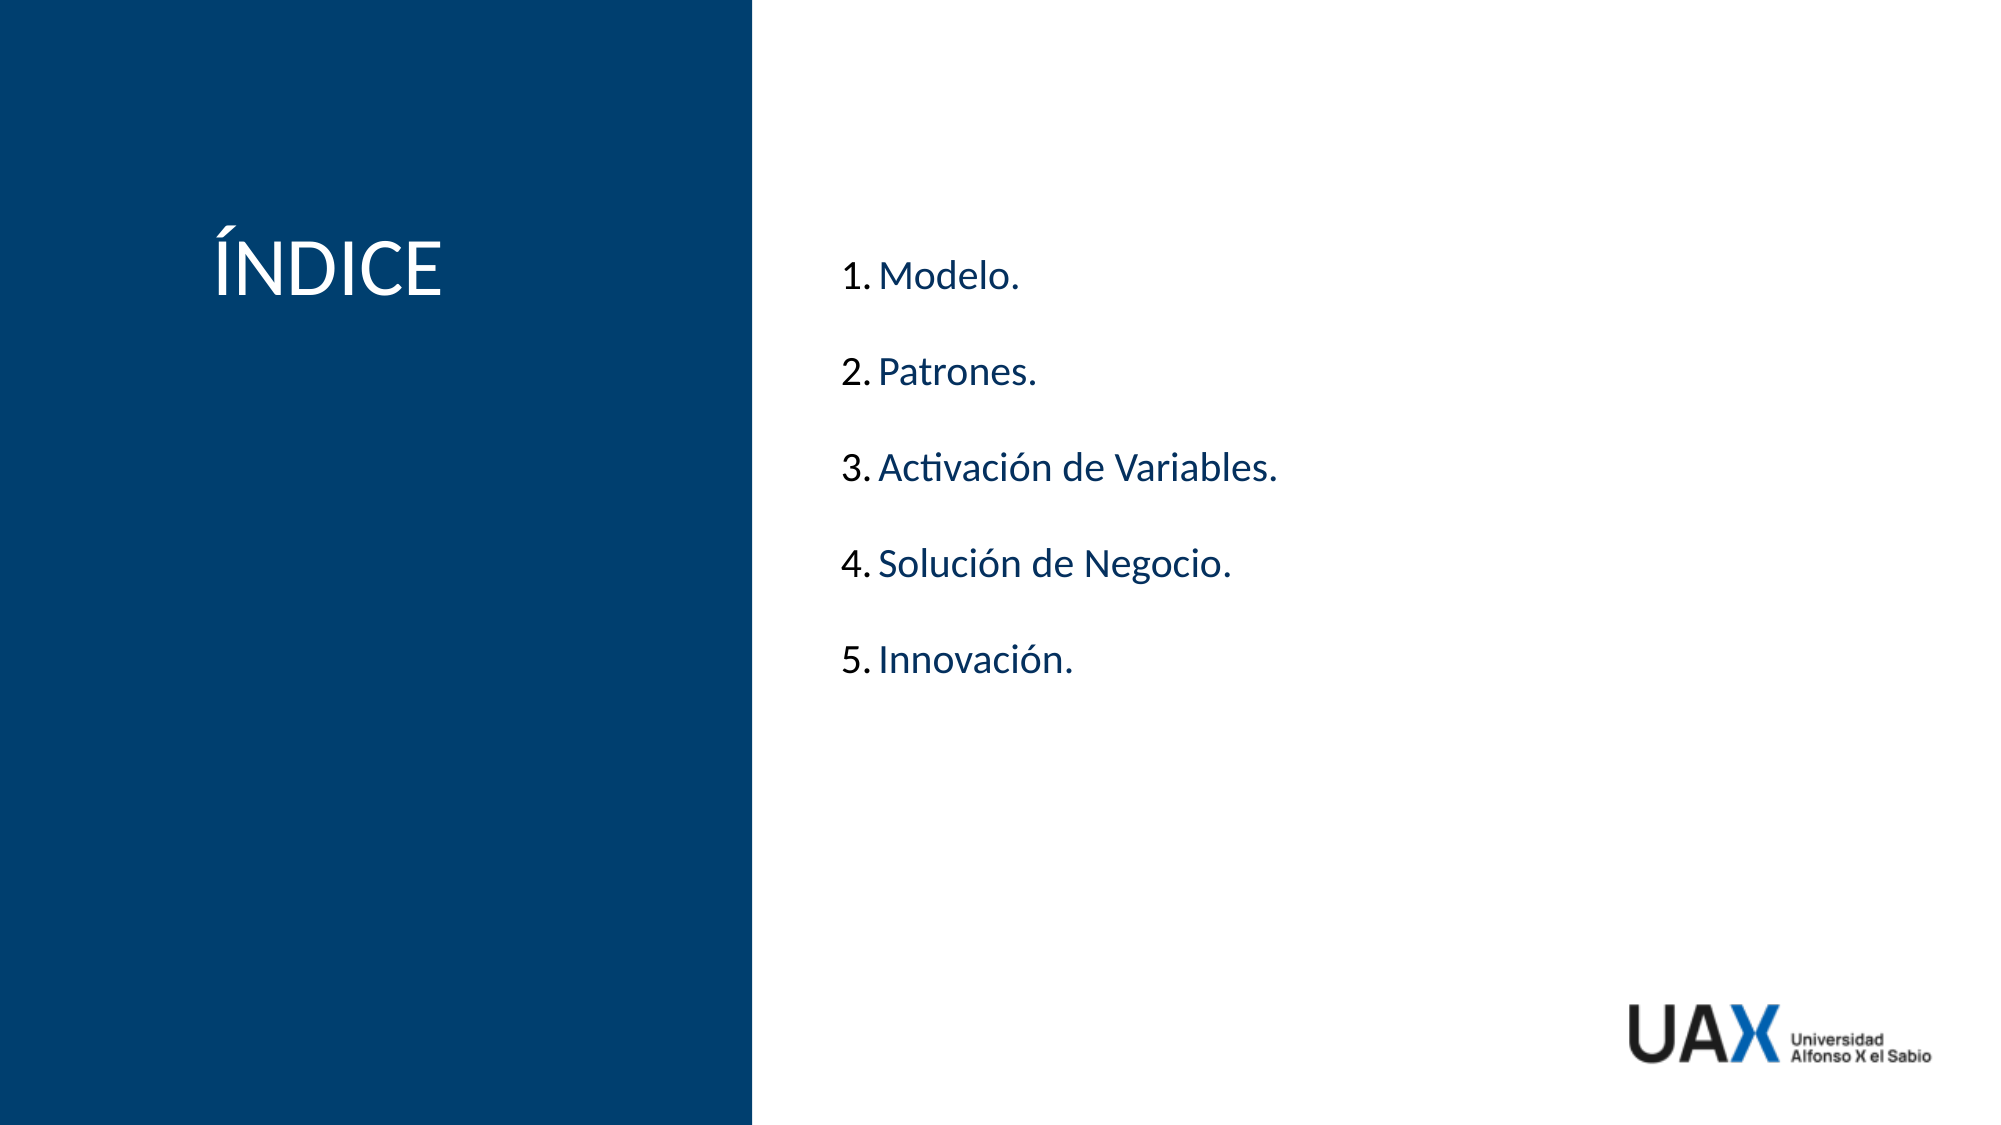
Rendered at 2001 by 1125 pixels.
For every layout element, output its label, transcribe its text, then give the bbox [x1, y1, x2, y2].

list Modelo. Patrones. Activación de Variables. Solución de Negocio. Innovación. [825, 215, 1697, 939]
title ÍNDICE [197, 159, 646, 378]
picture [1628, 1000, 1937, 1069]
